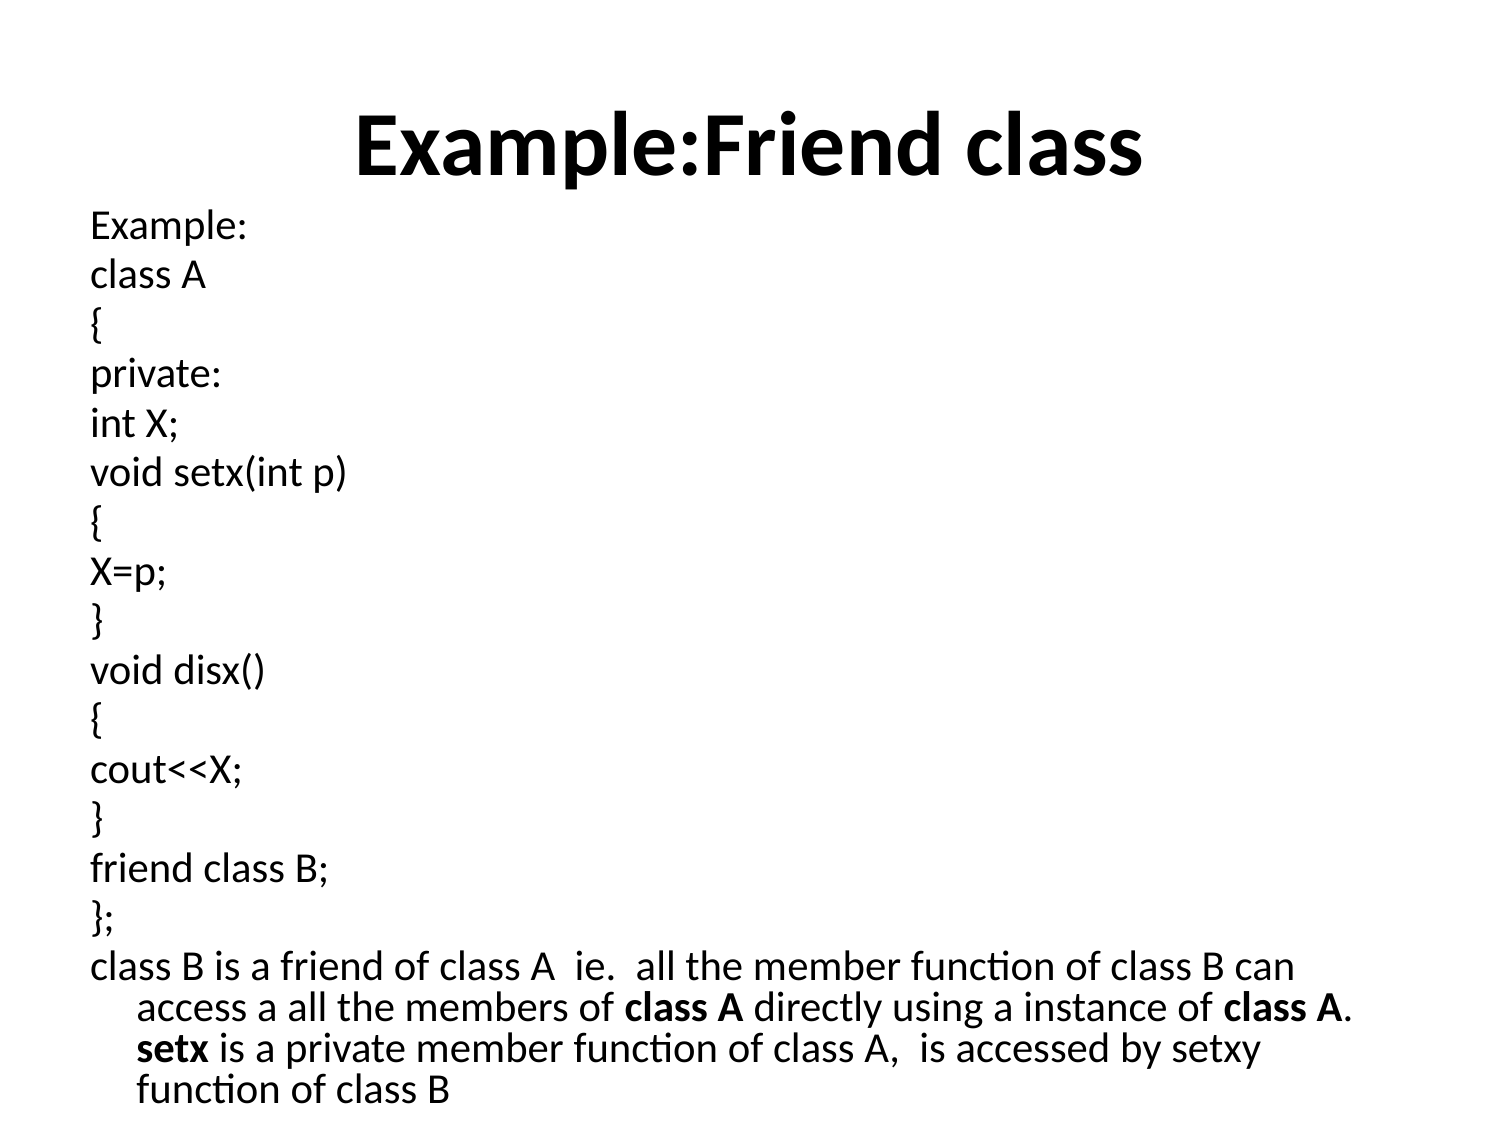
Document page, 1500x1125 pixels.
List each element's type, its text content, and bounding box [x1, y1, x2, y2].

title Example:Friend class [75, 45, 1425, 199]
list Example: class A { private: int X; void setx(int p) { X=p; } void disx() { cout<<X; } friend class B; }; class B is a friend of class A ie. all the member function of class B can access a all the members of class A directly using a instance of class A. setx is a private member function of class A, is accessed by setxy function of class B [75, 199, 1425, 1125]
